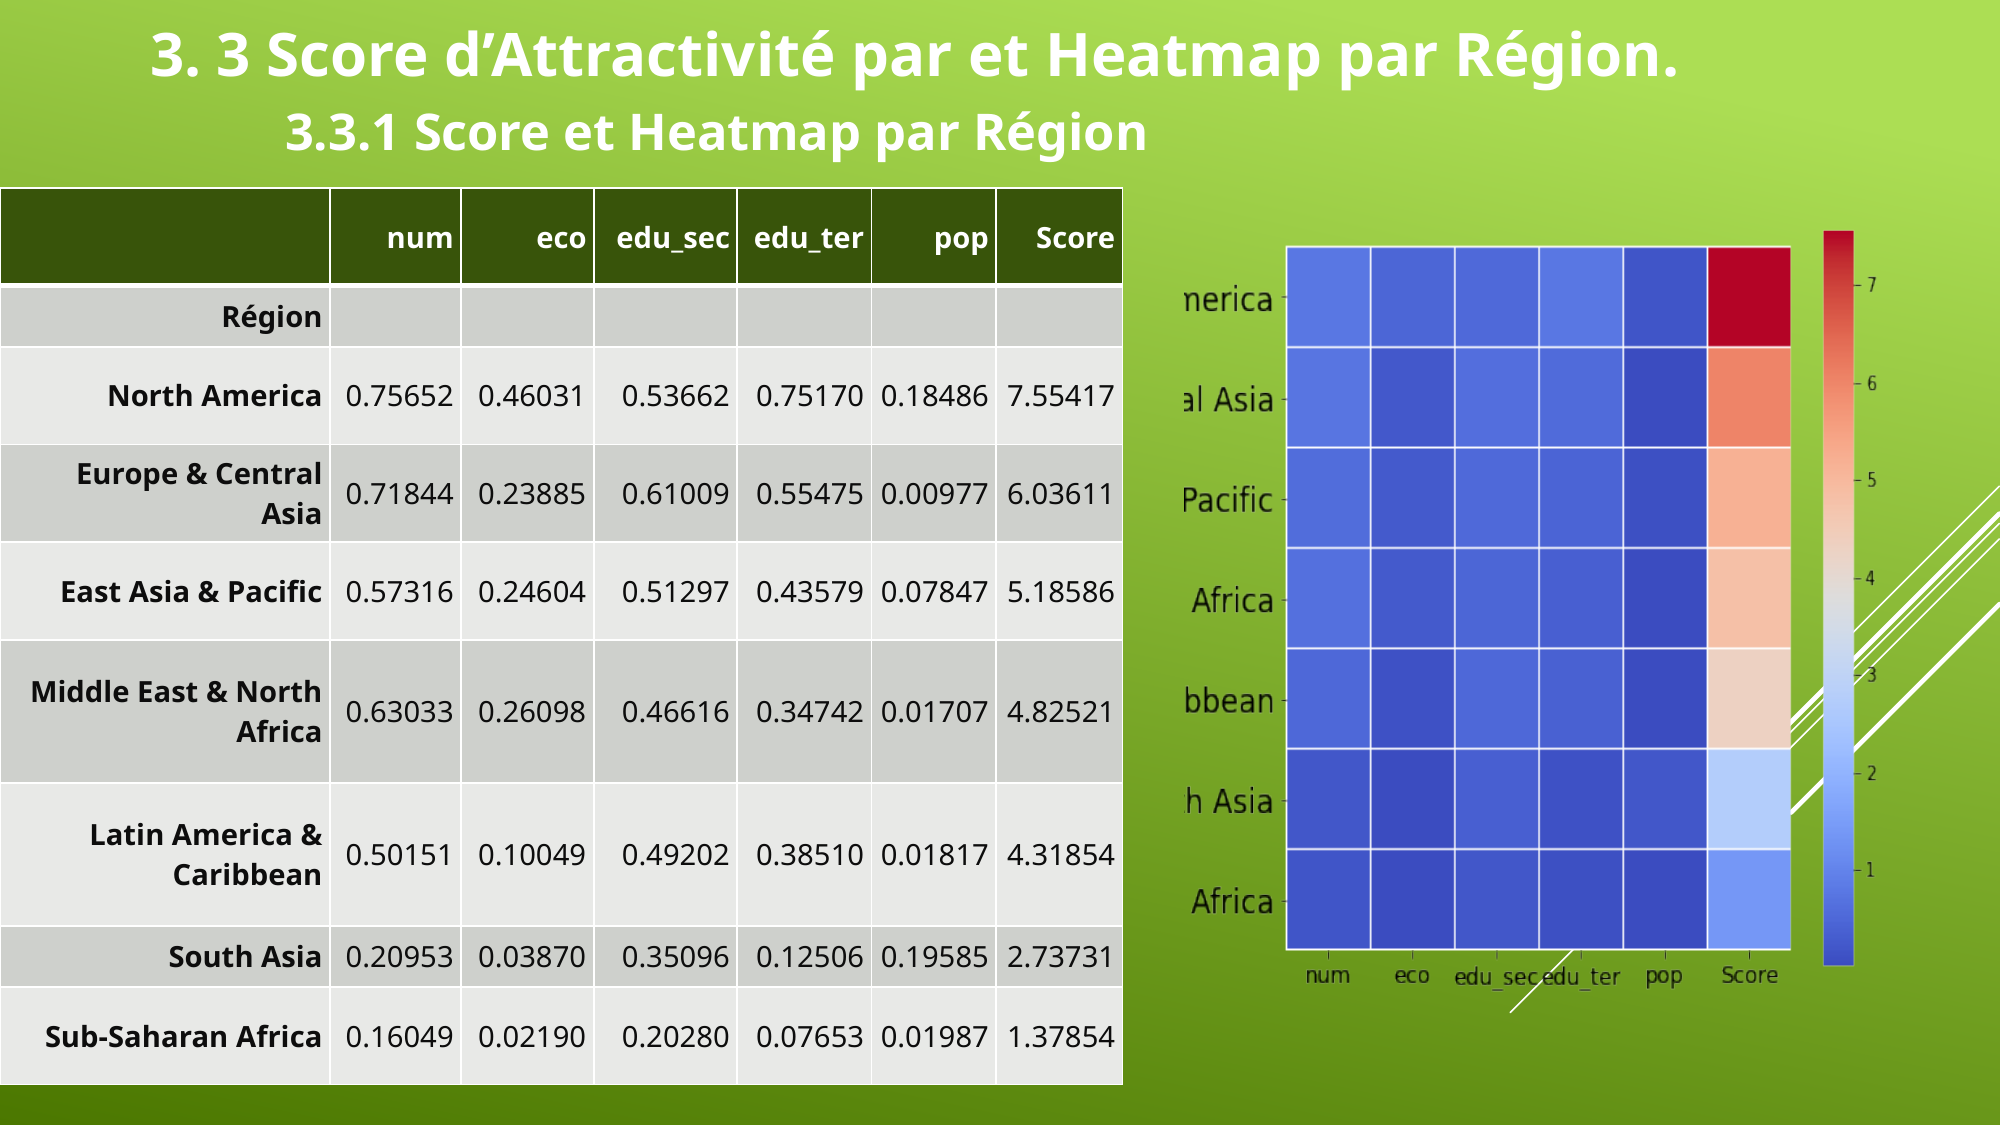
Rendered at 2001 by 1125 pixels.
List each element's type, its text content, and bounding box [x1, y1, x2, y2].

table_cell 0.57316 [331, 543, 460, 639]
table_cell 0.18486 [872, 348, 995, 444]
table_cell 0.43579 [738, 543, 871, 639]
table_cell [738, 288, 871, 346]
table_cell 4.31854 [997, 784, 1122, 925]
table_cell South Asia [1, 927, 329, 986]
table_cell 0.75170 [738, 348, 871, 444]
table_cell North America [1, 348, 329, 444]
table_header [1, 189, 329, 283]
table_cell 7.55417 [997, 348, 1122, 444]
table_cell 0.61009 [595, 445, 736, 541]
table_cell 0.50151 [331, 784, 460, 925]
table_cell 0.26098 [462, 641, 593, 782]
table_cell 0.49202 [595, 784, 736, 925]
table_cell 0.55475 [738, 445, 871, 541]
table_cell Middle East & North Africa [1, 641, 329, 782]
table_cell 0.34742 [738, 641, 871, 782]
table_cell 0.46031 [462, 348, 593, 444]
table_cell 0.20280 [595, 988, 736, 1084]
table_header eco [462, 189, 593, 283]
table_cell 4.82521 [997, 641, 1122, 782]
table_cell 0.02190 [462, 988, 593, 1084]
table_cell 0.35096 [595, 927, 736, 986]
picture [1183, 114, 2000, 1088]
table_cell 0.07847 [872, 543, 995, 639]
table_cell 0.71844 [331, 445, 460, 541]
table_cell [331, 288, 460, 346]
table_cell 0.19585 [872, 927, 995, 986]
table_cell 0.46616 [595, 641, 736, 782]
table_cell 0.03870 [462, 927, 593, 986]
table_header edu_sec [595, 189, 736, 283]
table_header pop [872, 189, 995, 283]
table_cell 0.20953 [331, 927, 460, 986]
table_cell 0.12506 [738, 927, 871, 986]
table_cell 0.16049 [331, 988, 460, 1084]
table_cell 0.01707 [872, 641, 995, 782]
table_cell [997, 288, 1122, 346]
table_cell 0.01987 [872, 988, 995, 1084]
table_header num [331, 189, 460, 283]
table_cell 2.73731 [997, 927, 1122, 986]
table_cell Sub-Saharan Africa [1, 988, 329, 1084]
table_cell 0.23885 [462, 445, 593, 541]
table_cell 0.38510 [738, 784, 871, 925]
table_cell [872, 288, 995, 346]
table_header edu_ter [738, 189, 871, 283]
table_cell [462, 288, 593, 346]
table_cell East Asia & Pacific [1, 543, 329, 639]
table_cell 0.75652 [331, 348, 460, 444]
table_cell Région [1, 288, 329, 346]
table_cell Europe & Central Asia [1, 445, 329, 541]
table_cell 0.01817 [872, 784, 995, 925]
table_cell [595, 288, 736, 346]
table_cell 0.51297 [595, 543, 736, 639]
table_cell 5.18586 [997, 543, 1122, 639]
table_cell 0.00977 [872, 445, 995, 541]
table_cell 1.37854 [997, 988, 1122, 1084]
title 3. 3 Score d’Attractivité par et Heatmap par Région. 3.3.1 Score et Heatmap par Région [0, 0, 2000, 1125]
table_cell 0.07653 [738, 988, 871, 1084]
table_cell 0.53662 [595, 348, 736, 444]
table_cell 6.03611 [997, 445, 1122, 541]
table_cell 0.24604 [462, 543, 593, 639]
table_cell 0.63033 [331, 641, 460, 782]
table_cell 0.10049 [462, 784, 593, 925]
table_cell Latin America & Caribbean [1, 784, 329, 925]
table_header Score [997, 189, 1122, 283]
